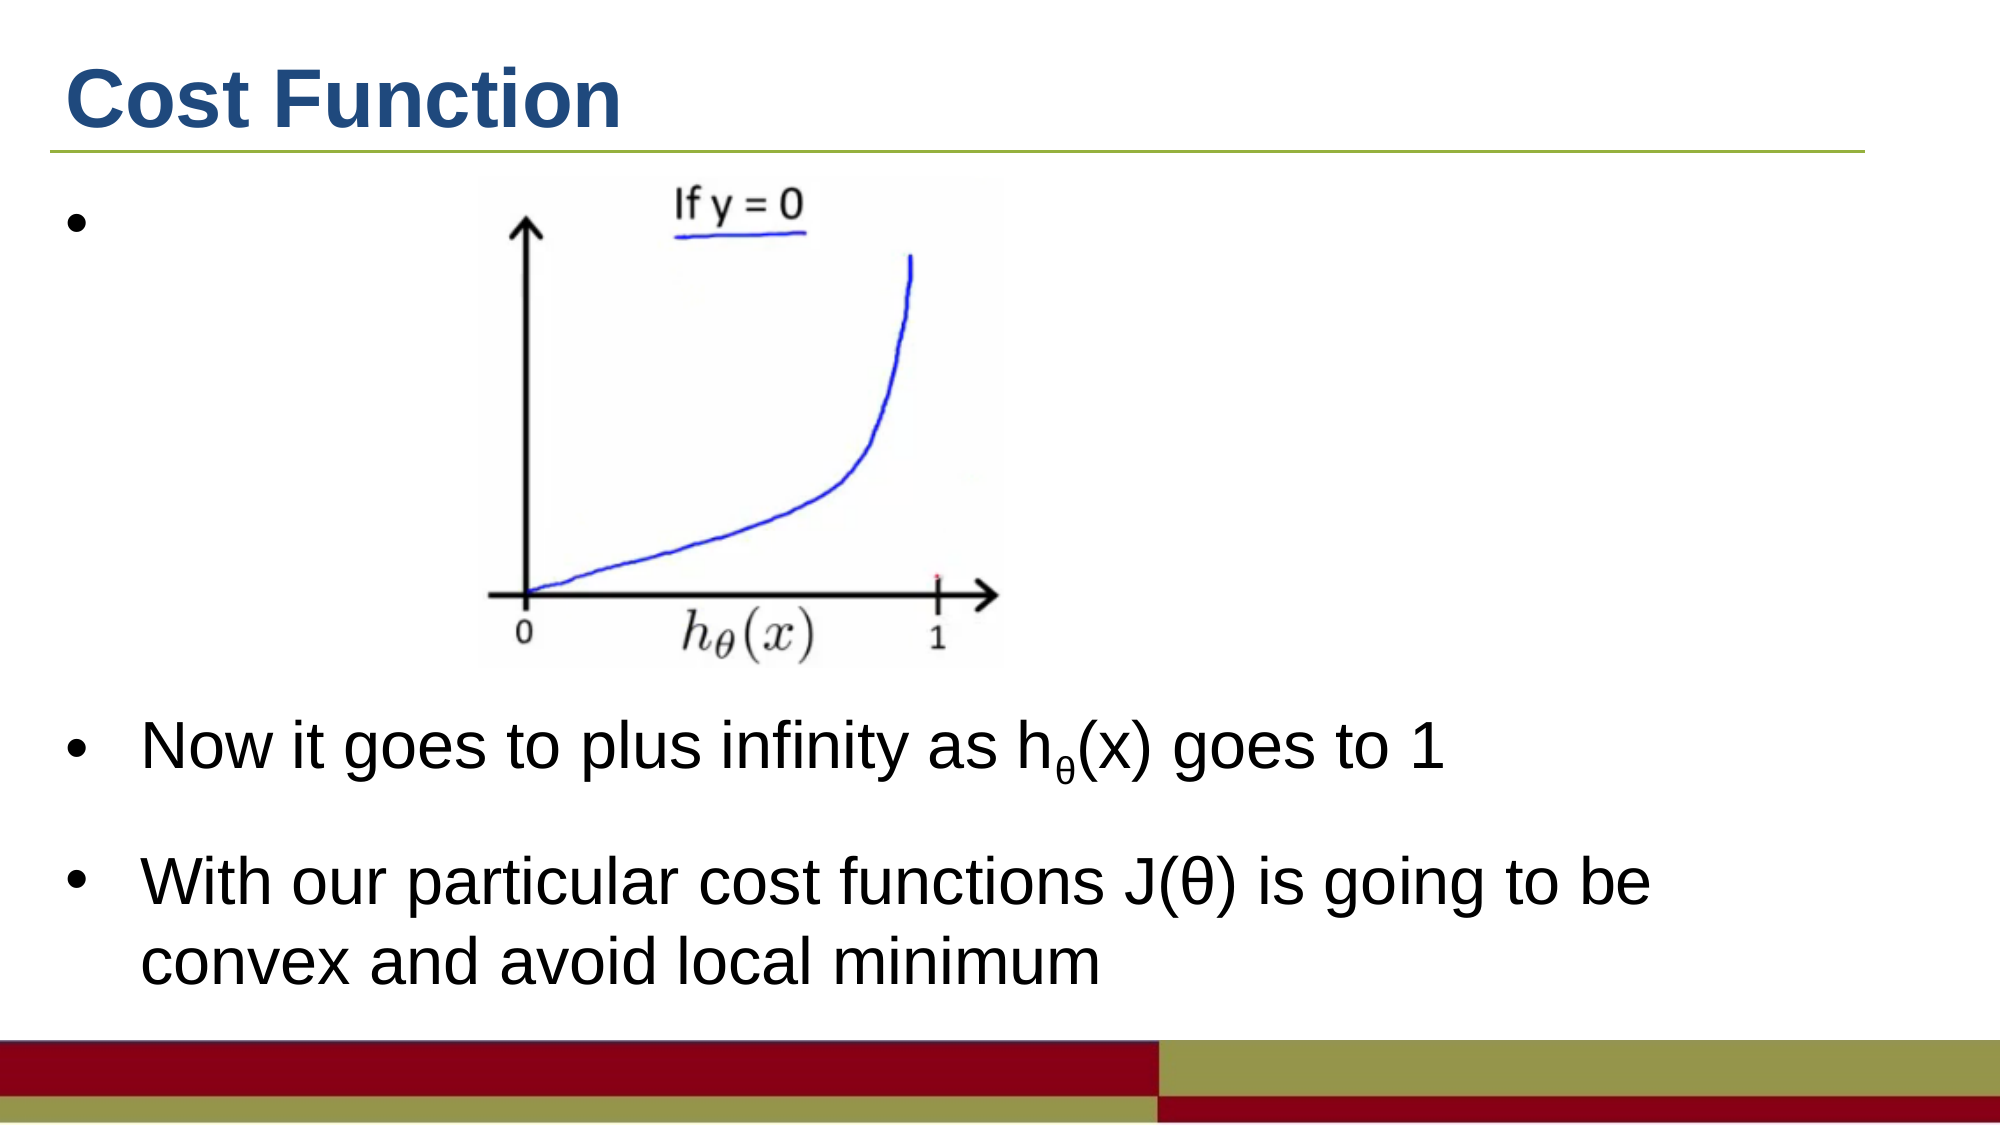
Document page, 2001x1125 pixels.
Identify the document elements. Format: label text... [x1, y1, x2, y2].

title Cost Function [50, 37, 1878, 150]
subtitle Now it goes to plus infinity as hθ(x) goes to 1 With our particular cost functions J(θ) is going to be convex and avoid local minimum [50, 174, 1878, 1026]
picture [478, 176, 1004, 669]
picture [0, 1040, 2000, 1125]
